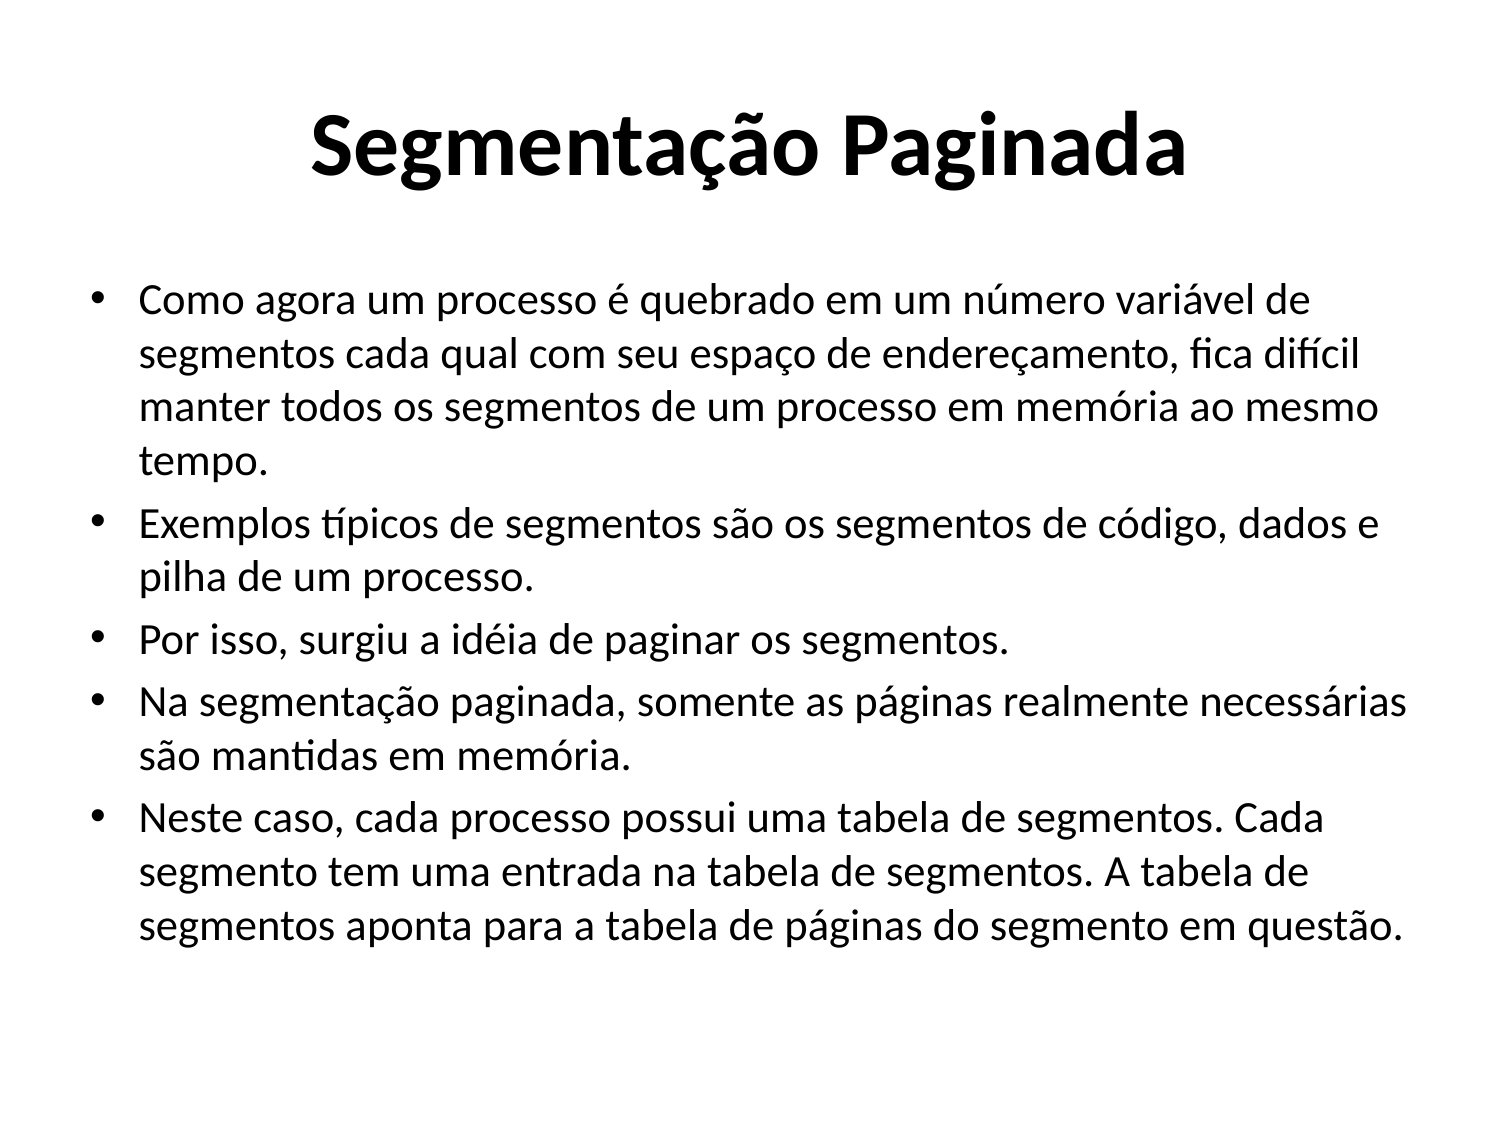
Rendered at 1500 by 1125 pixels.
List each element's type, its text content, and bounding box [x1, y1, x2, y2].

list Como agora um processo é quebrado em um número variável de segmentos cada qual com seu espaço de endereçamento, fica difícil manter todos os segmentos de um processo em memória ao mesmo tempo. Exemplos típicos de segmentos são os segmentos de código, dados e pilha de um processo. Por isso, surgiu a idéia de paginar os segmentos. Na segmentação paginada, somente as páginas realmente necessárias são mantidas em memória. Neste caso, cada processo possui uma tabela de segmentos. Cada segmento tem uma entrada na tabela de segmentos. A tabela de segmentos aponta para a tabela de páginas do segmento em questão. [75, 262, 1425, 1005]
title Segmentação Paginada [75, 45, 1425, 233]
